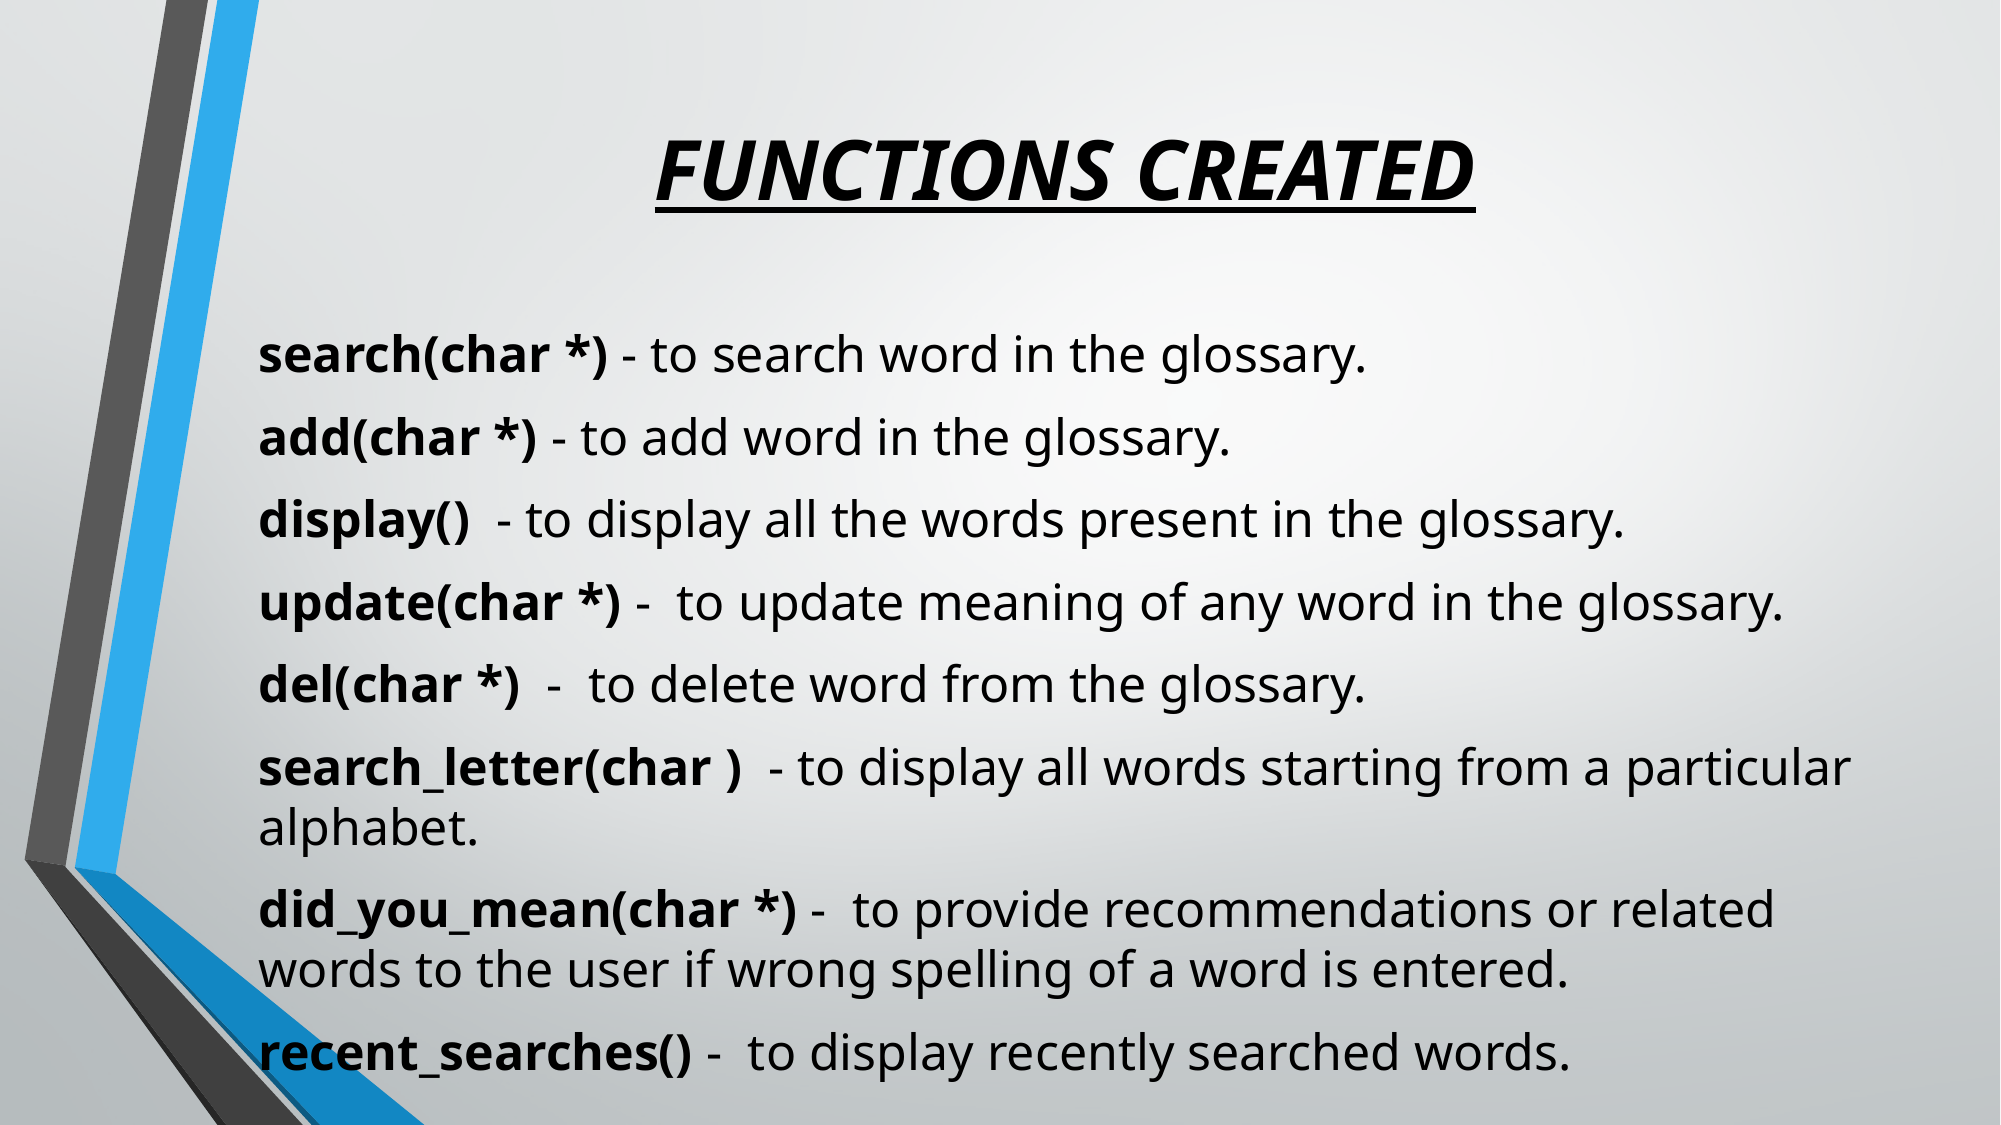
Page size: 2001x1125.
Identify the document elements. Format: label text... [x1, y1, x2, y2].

list search(char *) - to search word in the glossary. add(char *) - to add word in the glossary. display() - to display all the words present in the glossary. update(char *) - to update meaning of any word in the glossary. del(char *) - to delete word from the glossary. search_letter(char ) - to display all words starting from a particular alphabet. did_you_mean(char *) - to provide recommendations or related words to the user if wrong spelling of a word is entered. recent_searches() - to display recently searched words. [243, 311, 1887, 1092]
title FUNCTIONS CREATED [243, 23, 1887, 311]
